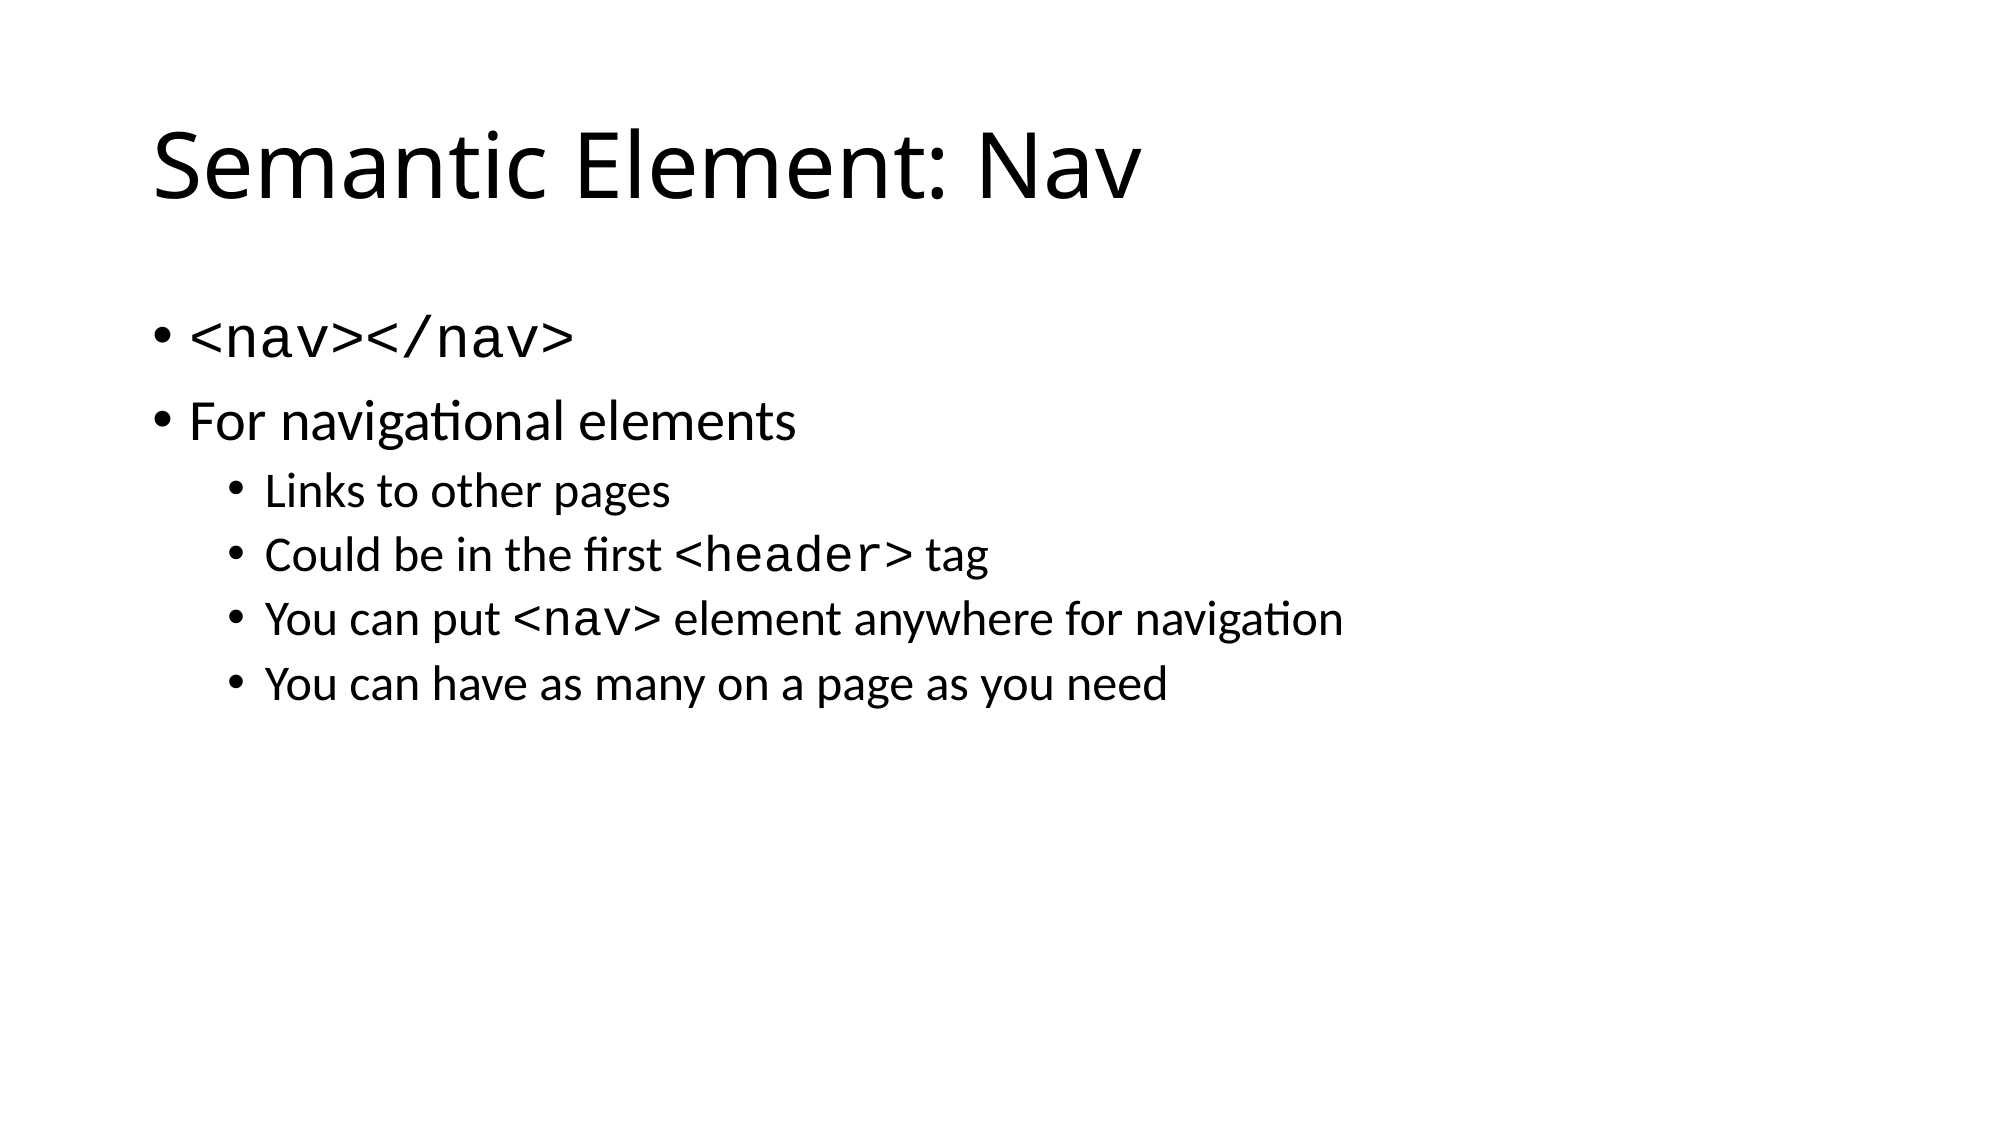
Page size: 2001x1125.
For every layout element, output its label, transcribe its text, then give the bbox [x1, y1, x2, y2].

title Semantic Element: Nav [137, 59, 1863, 278]
list <nav></nav> For navigational elements Links to other pages Could be in the first <header> tag You can put <nav> element anywhere for navigation You can have as many on a page as you need [137, 299, 1863, 1014]
